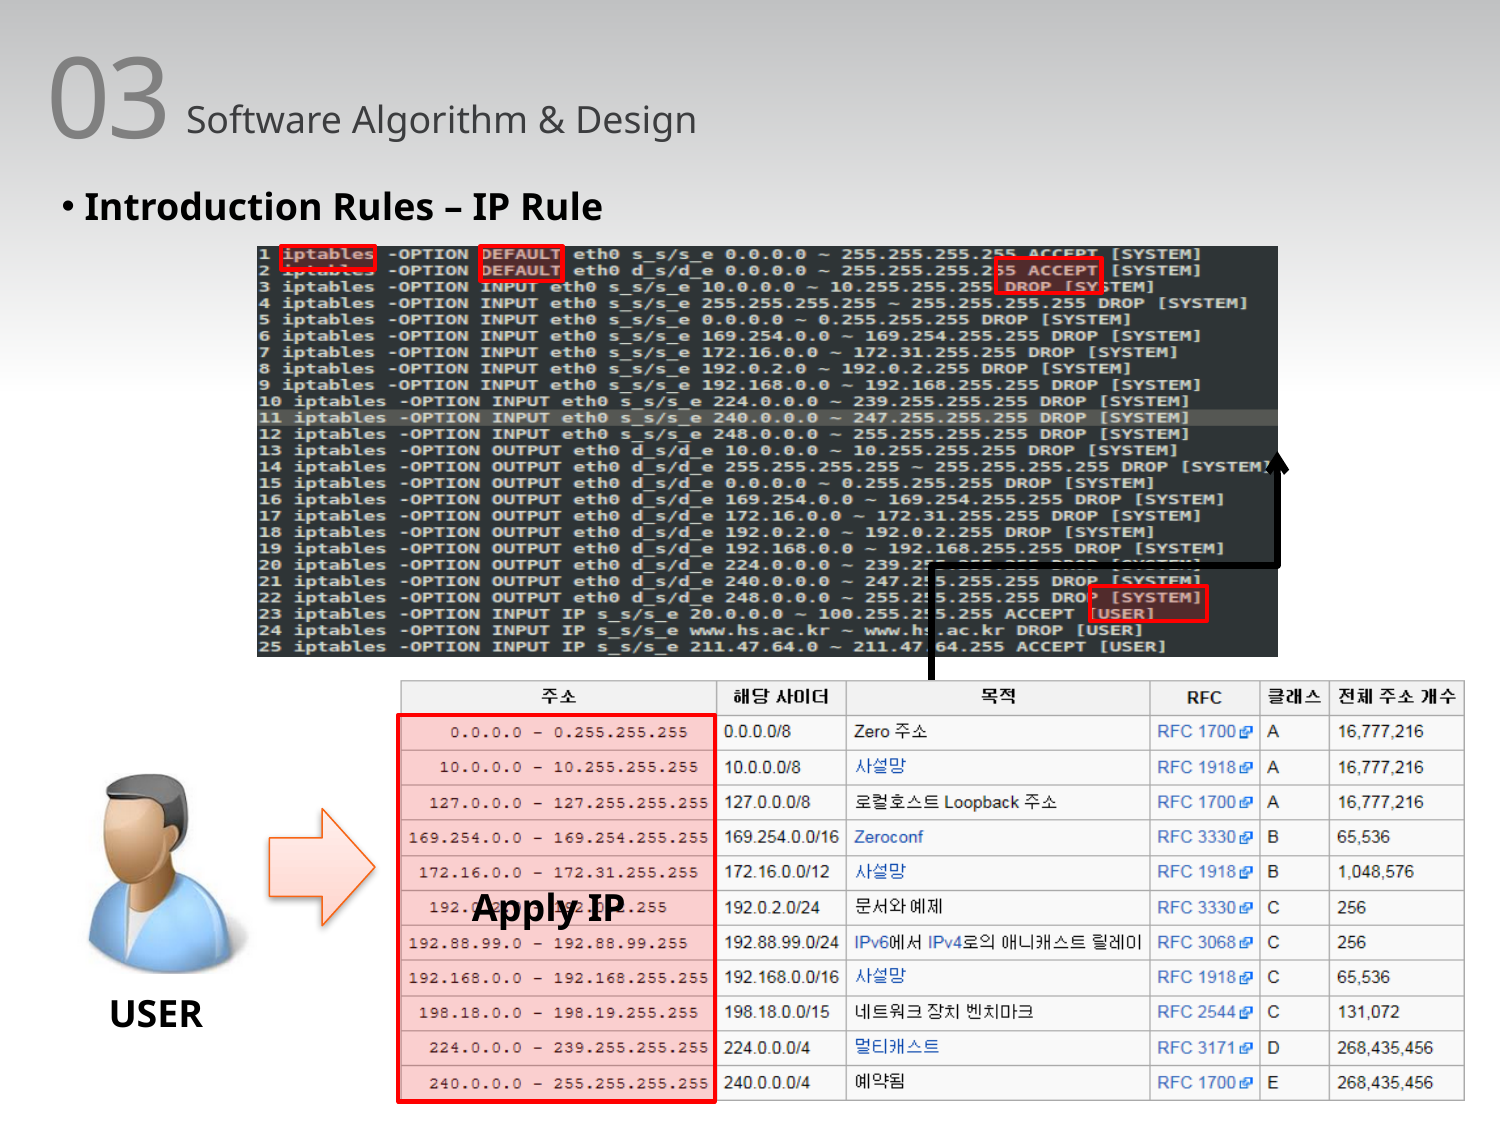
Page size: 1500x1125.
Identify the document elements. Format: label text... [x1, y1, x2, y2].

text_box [989, 392, 1219, 739]
text_box USER [93, 982, 270, 1043]
text_box [268, 807, 376, 927]
text_box 03 [31, 19, 457, 169]
text_box Introduction Rules – IP Rule [46, 175, 1465, 506]
picture [257, 245, 1278, 657]
picture [398, 679, 1466, 1102]
picture [58, 773, 259, 975]
text_box Software Algorithm & Design [171, 88, 904, 175]
